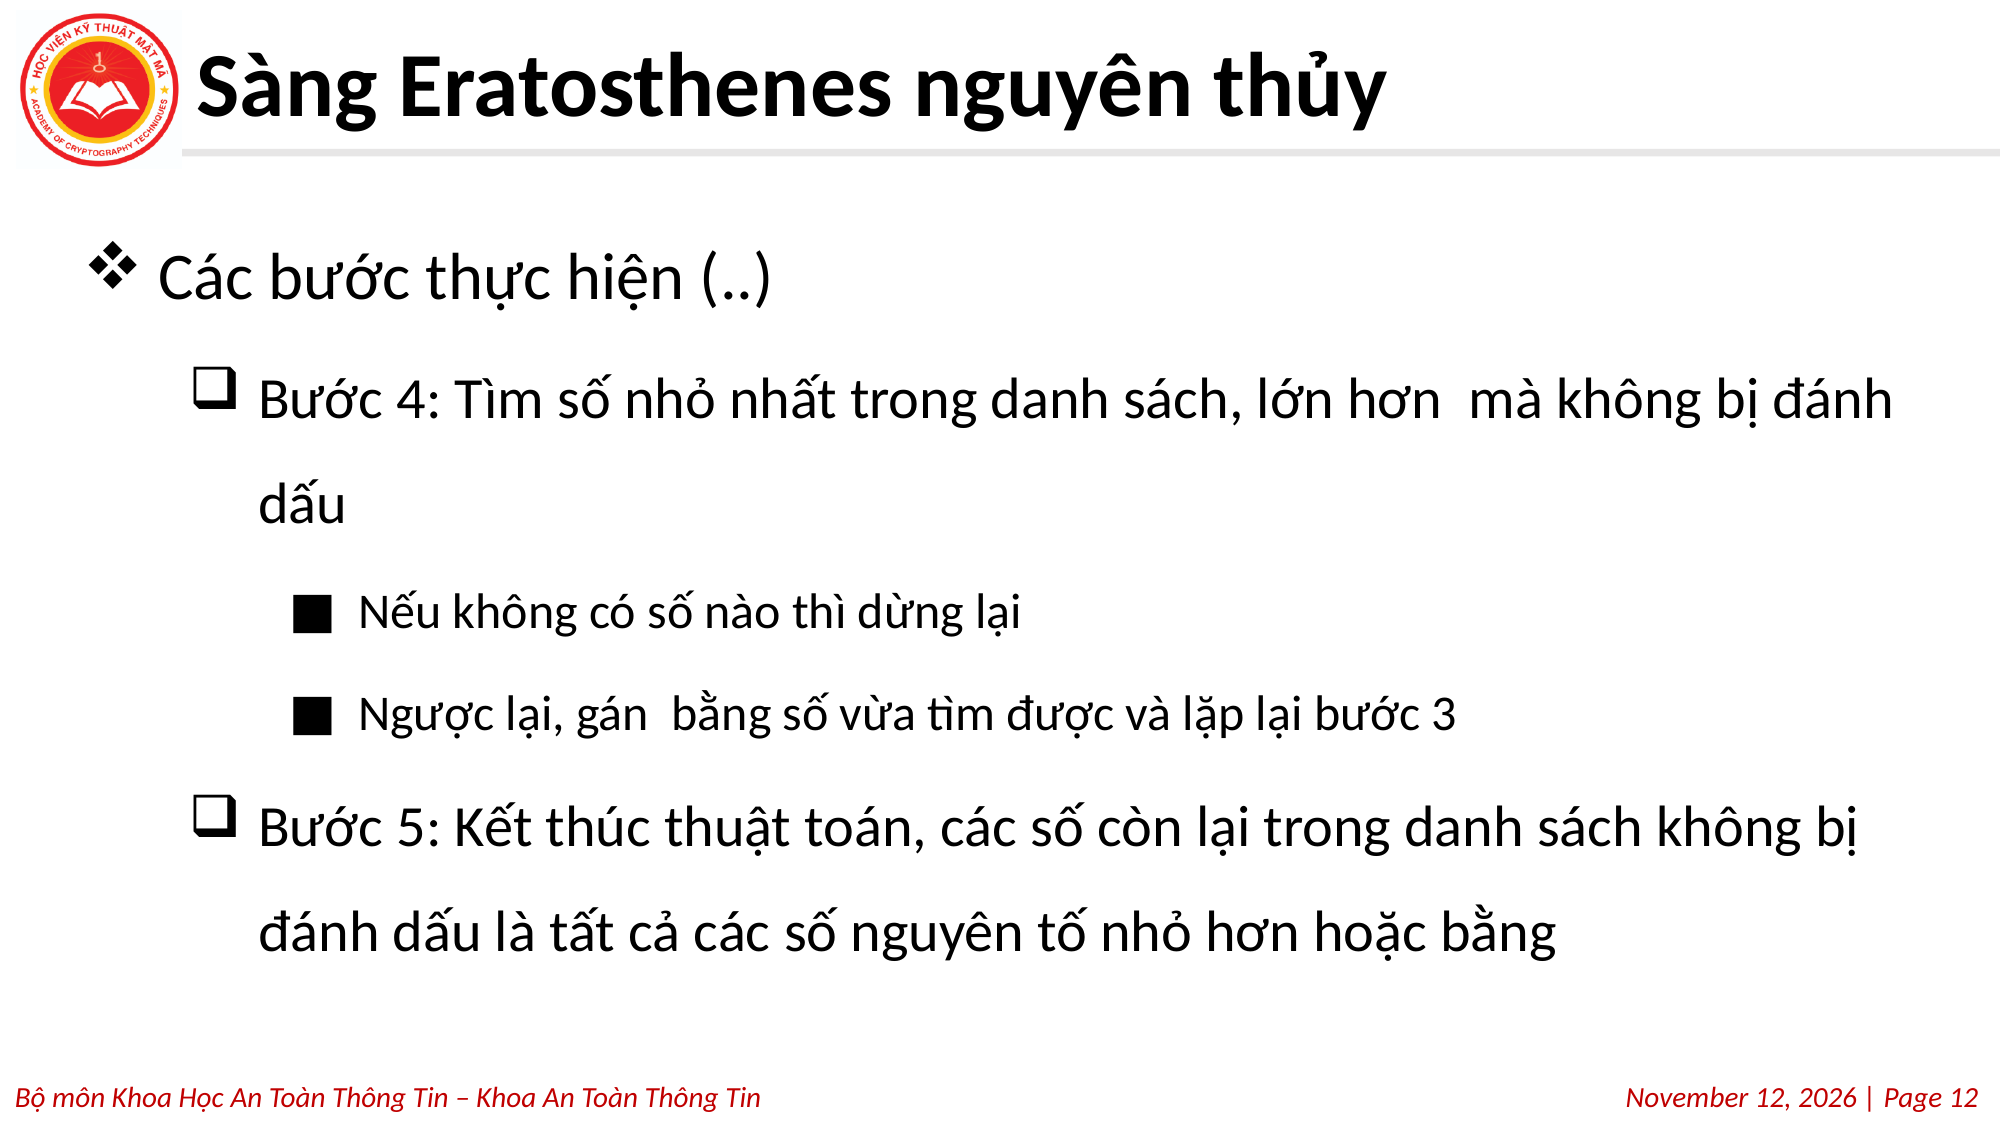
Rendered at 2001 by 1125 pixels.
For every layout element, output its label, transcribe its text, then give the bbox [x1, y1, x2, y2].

picture [16, 10, 182, 169]
title Sàng Eratosthenes nguyên thủy [181, 28, 1989, 146]
